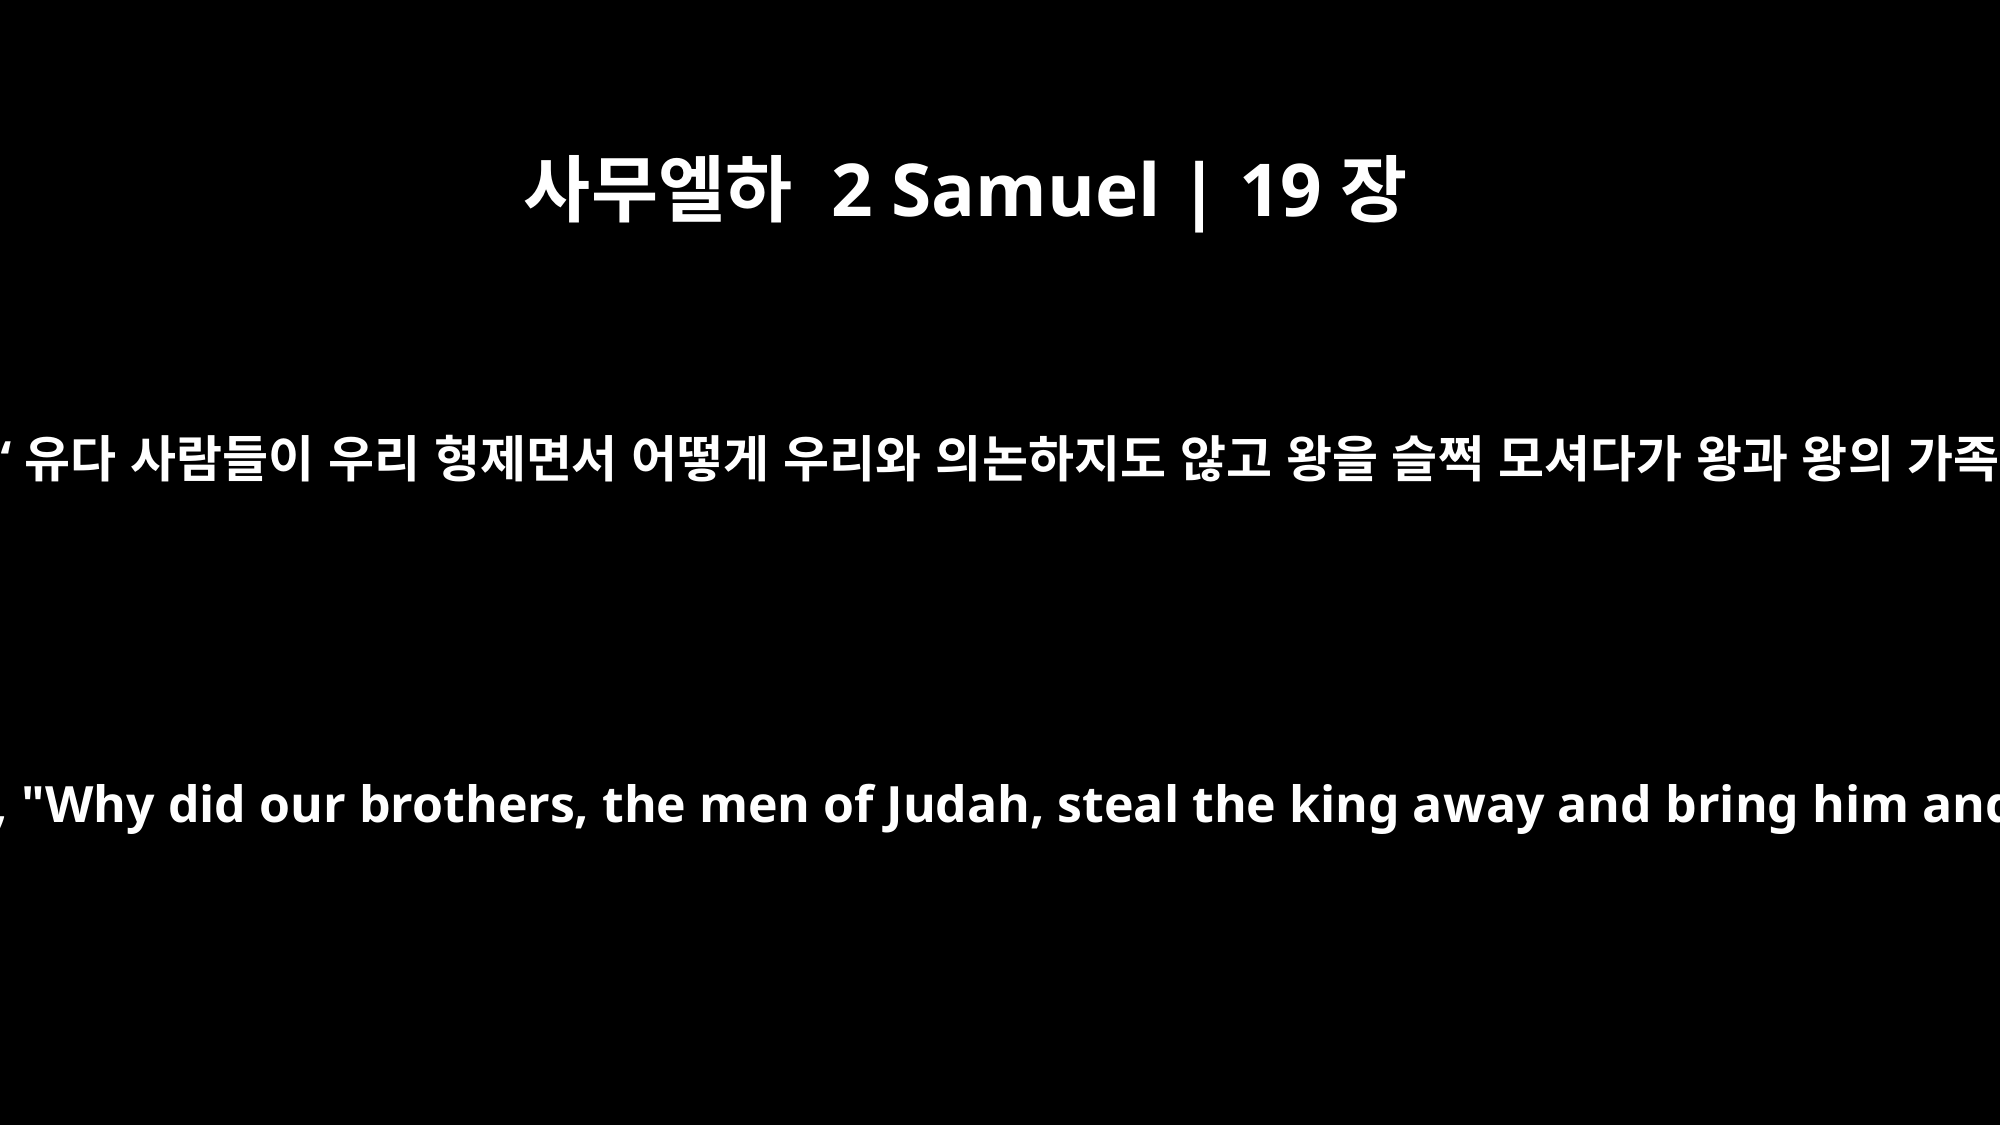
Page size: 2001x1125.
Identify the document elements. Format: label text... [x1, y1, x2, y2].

text_box 사무엘하 2 Samuel | 19장 [509, 136, 1423, 239]
text_box Soon all the men of Israel were coming to the king and saying to him, "Why did our brothers, the men of Judah, steal the king away and bring him and his household across the Jordan, together with all his men?" [0, 764, 2000, 840]
text_box 41 바로 그때 온 이스라엘 사람들이 왕께 다가와 말했습니다. “유다 사람들이 우리 형제면서 어떻게 우리와 의논하지도 않고 왕을 슬쩍 모셔다가 왕과 왕의 가족과 그 신하들이 모두 요단 강을 건너시도록 했습니까?” [0, 359, 2000, 495]
